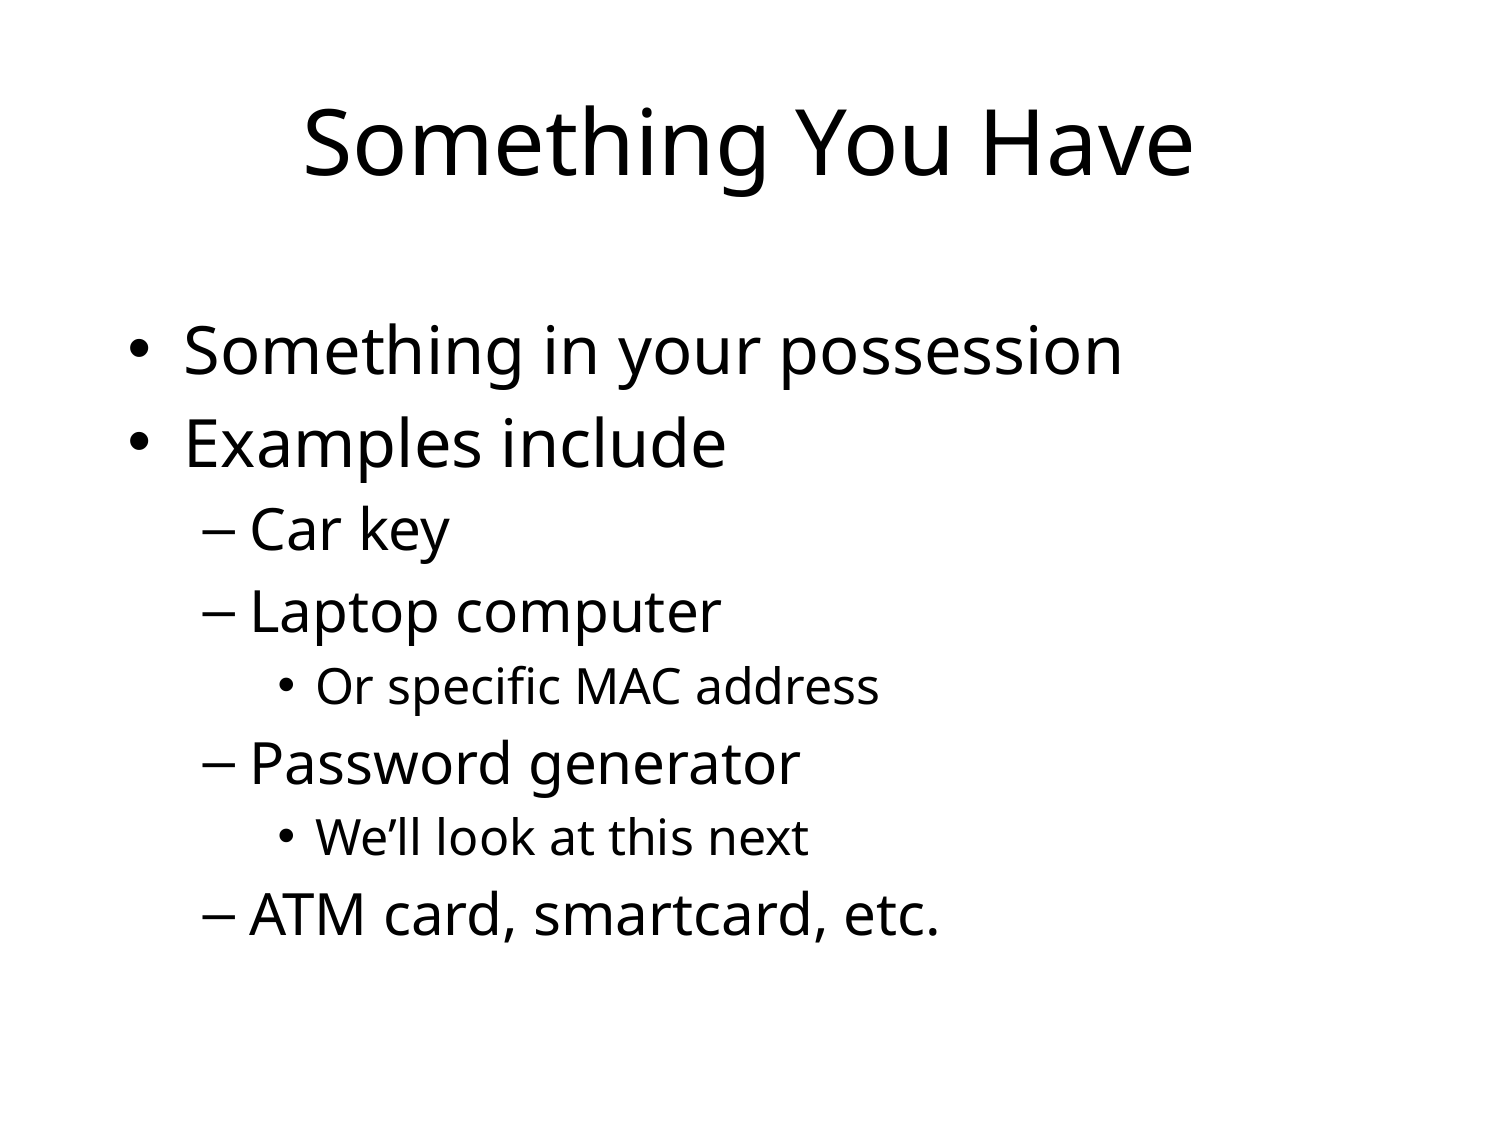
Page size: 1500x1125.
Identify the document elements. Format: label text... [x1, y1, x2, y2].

title Something You Have [75, 45, 1425, 233]
list Something in your possession Examples include Car key Laptop computer Or specific MAC address Password generator We’ll look at this next ATM card, smartcard, etc. [112, 299, 1388, 1000]
